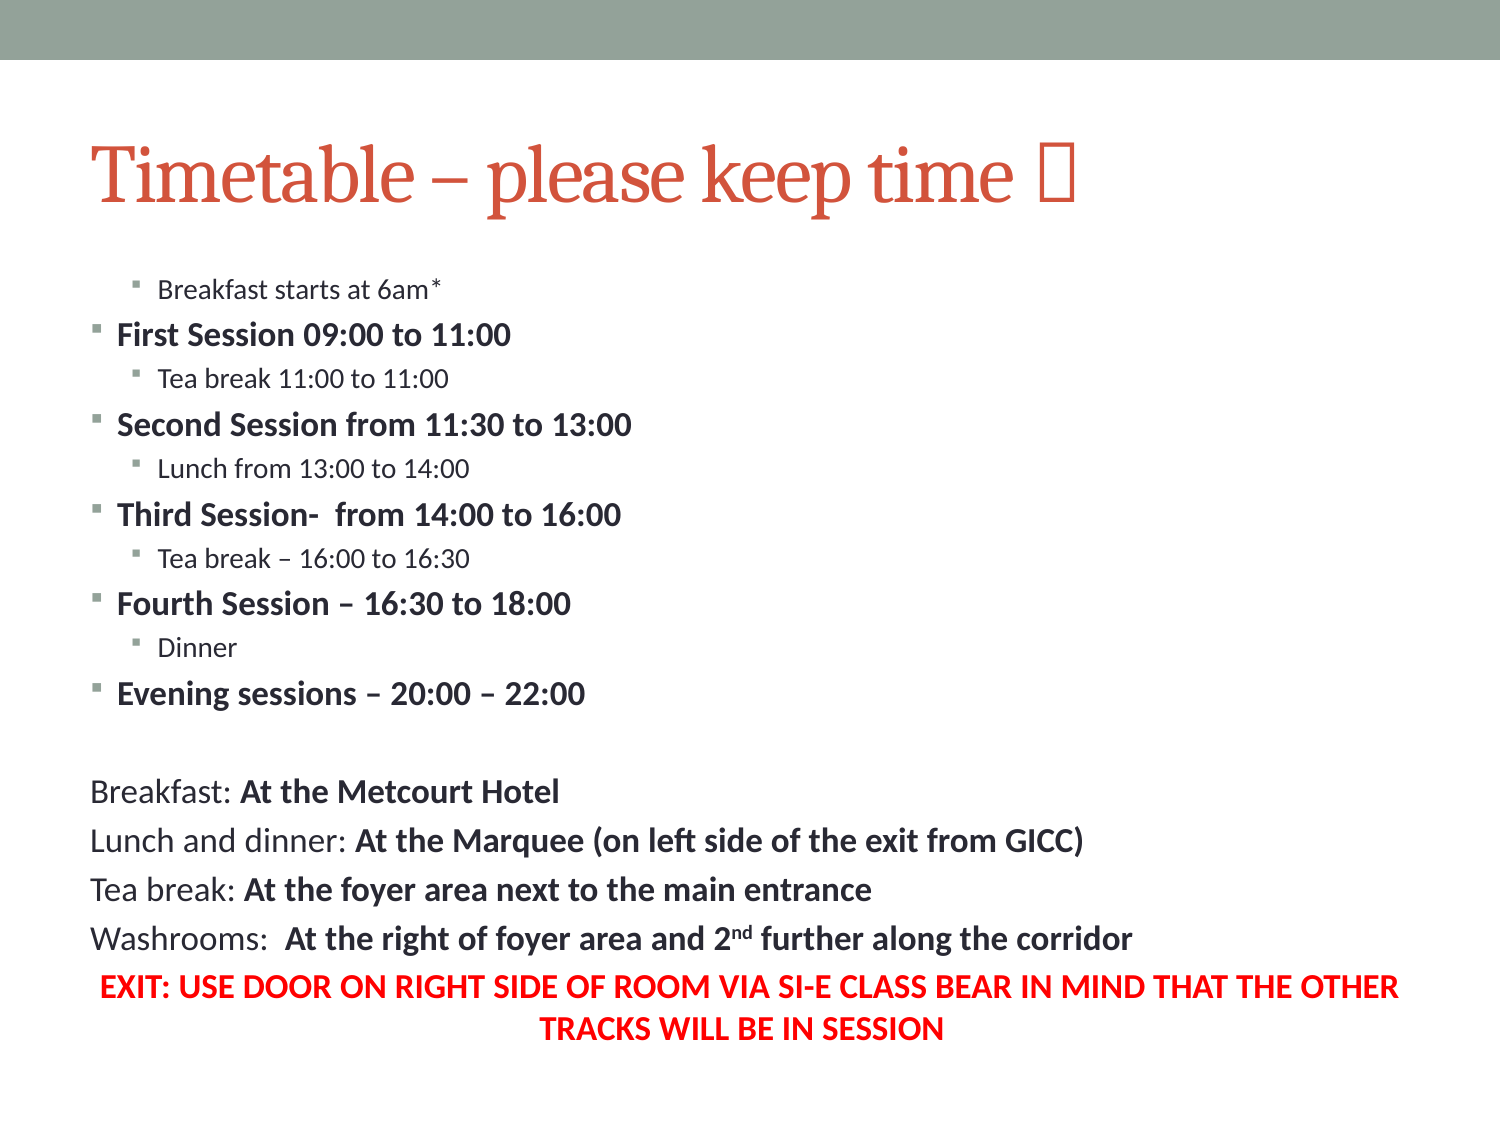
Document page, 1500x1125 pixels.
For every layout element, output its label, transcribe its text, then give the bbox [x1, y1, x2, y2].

list Breakfast starts at 6am* First Session 09:00 to 11:00 Tea break 11:00 to 11:00 Second Session from 11:30 to 13:00 Lunch from 13:00 to 14:00 Third Session- from 14:00 to 16:00 Tea break – 16:00 to 16:30 Fourth Session – 16:30 to 18:00 Dinner Evening sessions – 20:00 – 22:00 Breakfast: At the Metcourt Hotel Lunch and dinner: At the Marquee (on left side of the exit from GICC) Tea break: At the foyer area next to the main entrance Washrooms: At the right of foyer area and 2nd further along the corridor EXIT: USE DOOR ON RIGHT SIDE OF ROOM VIA SI-E CLASS BEAR IN MIND THAT THE OTHER TRACKS WILL BE IN SESSION [75, 262, 1425, 1063]
title Timetable – please keep time  [75, 87, 1425, 250]
